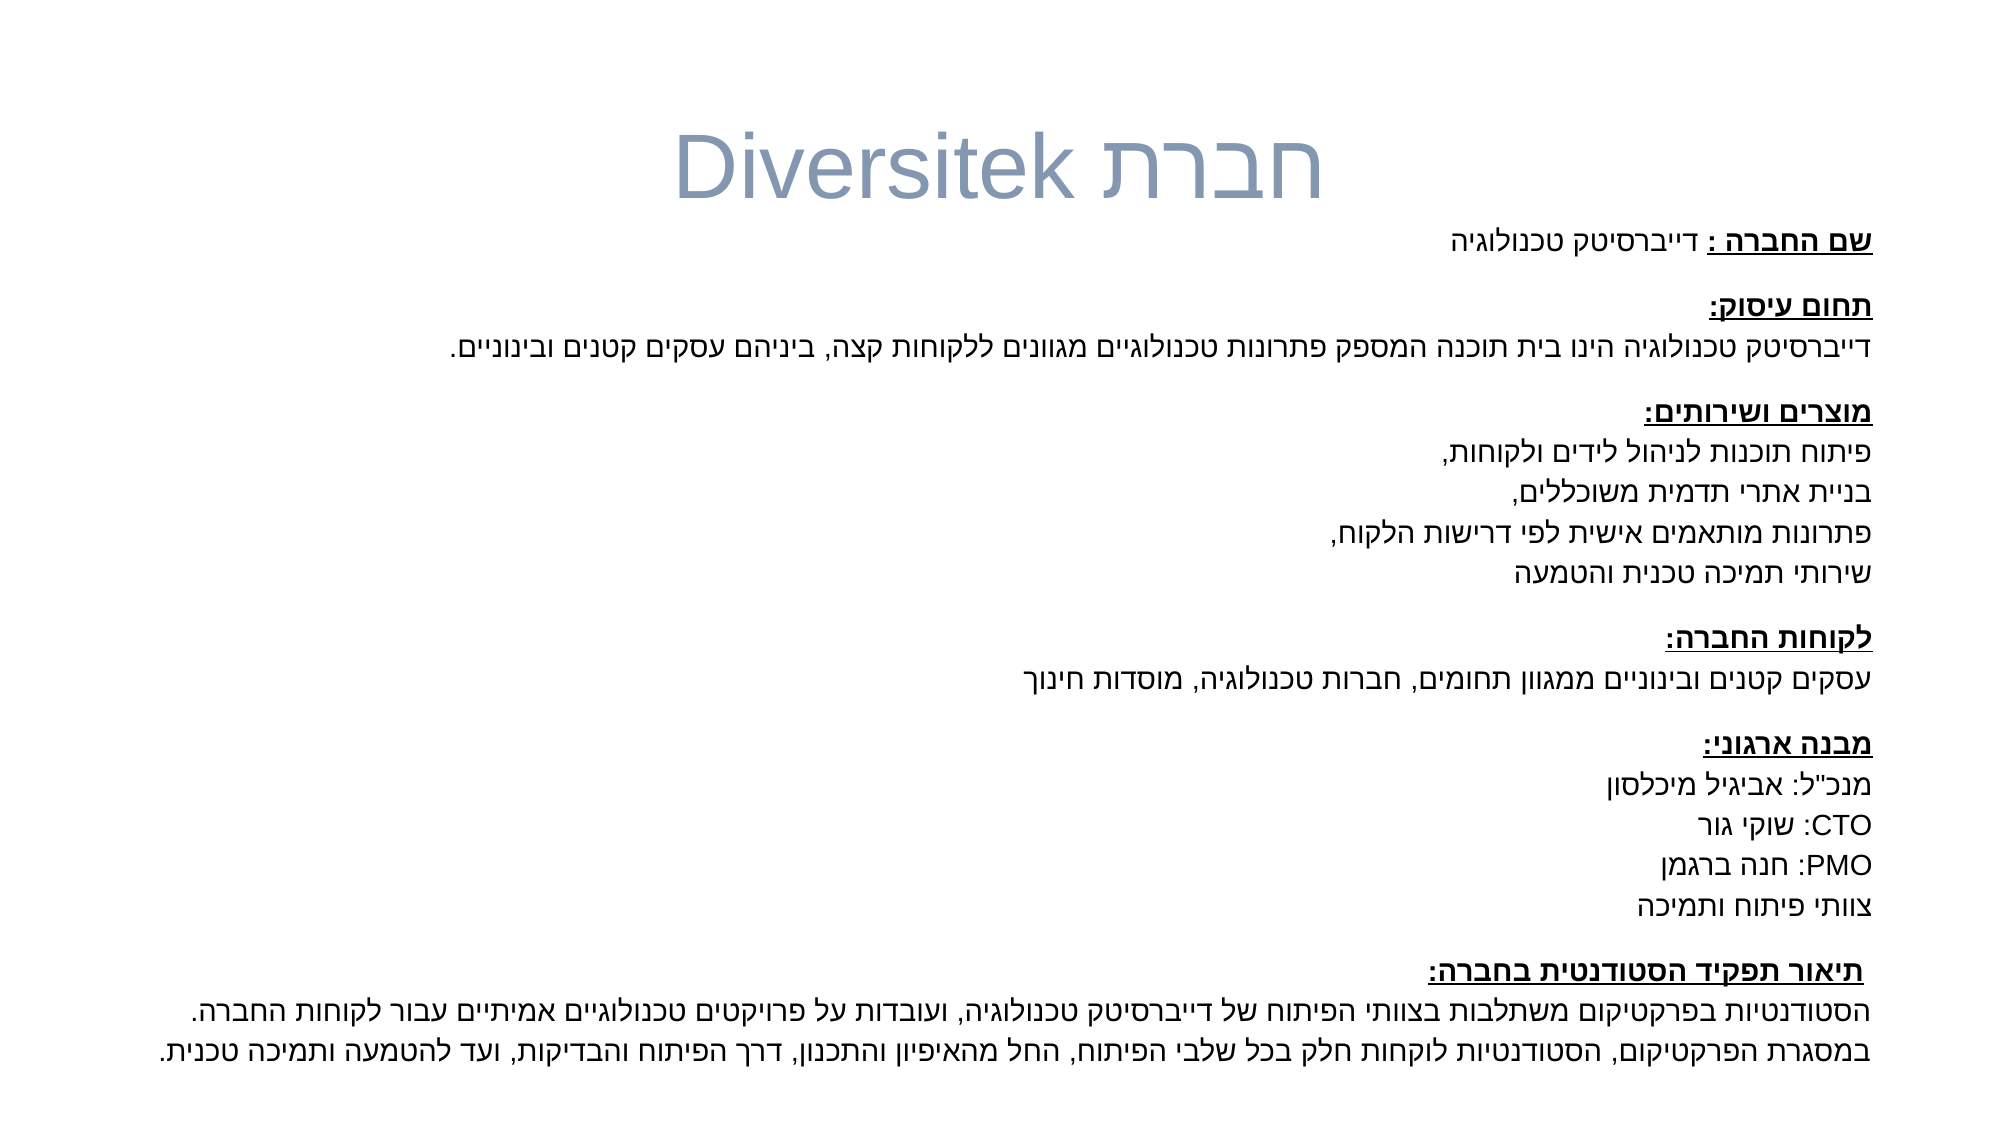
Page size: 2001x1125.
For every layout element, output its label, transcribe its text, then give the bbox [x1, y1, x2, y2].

title חברת Diversitek [137, 59, 1863, 209]
list שם החברה : דייברסיטק טכנולוגיה תחום עיסוק: דייברסיטק טכנולוגיה הינו בית תוכנה המספק פתרונות טכנולוגיים מגוונים ללקוחות קצה, ביניהם עסקים קטנים ובינוניים. מוצרים ושירותים: פיתוח תוכנות לניהול לידים ולקוחות, בניית אתרי תדמית משוכללים, פתרונות מותאמים אישית לפי דרישות הלקוח, שירותי תמיכה טכנית והטמעה לקוחות החברה: עסקים קטנים ובינוניים ממגוון תחומים, חברות טכנולוגיה, מוסדות חינוך מבנה ארגוני: מנכ"ל: אביגיל מיכלסון CTO: שוקי גור PMO: חנה ברגמן צוותי פיתוח ותמיכה תיאור תפקיד הסטודנטית בחברה: הסטודנטיות בפרקטיקום משתלבות בצוותי הפיתוח של דייברסיטק טכנולוגיה, ועובדות על פרויקטים טכנולוגיים אמיתיים עבור לקוחות החברה. במסגרת הפרקטיקום, הסטודנטיות לוקחות חלק בכל שלבי הפיתוח, החל מהאיפיון והתכנון, דרך הפיתוח והבדיקות, ועד להטמעה ותמיכה טכנית. [137, 209, 1888, 1085]
